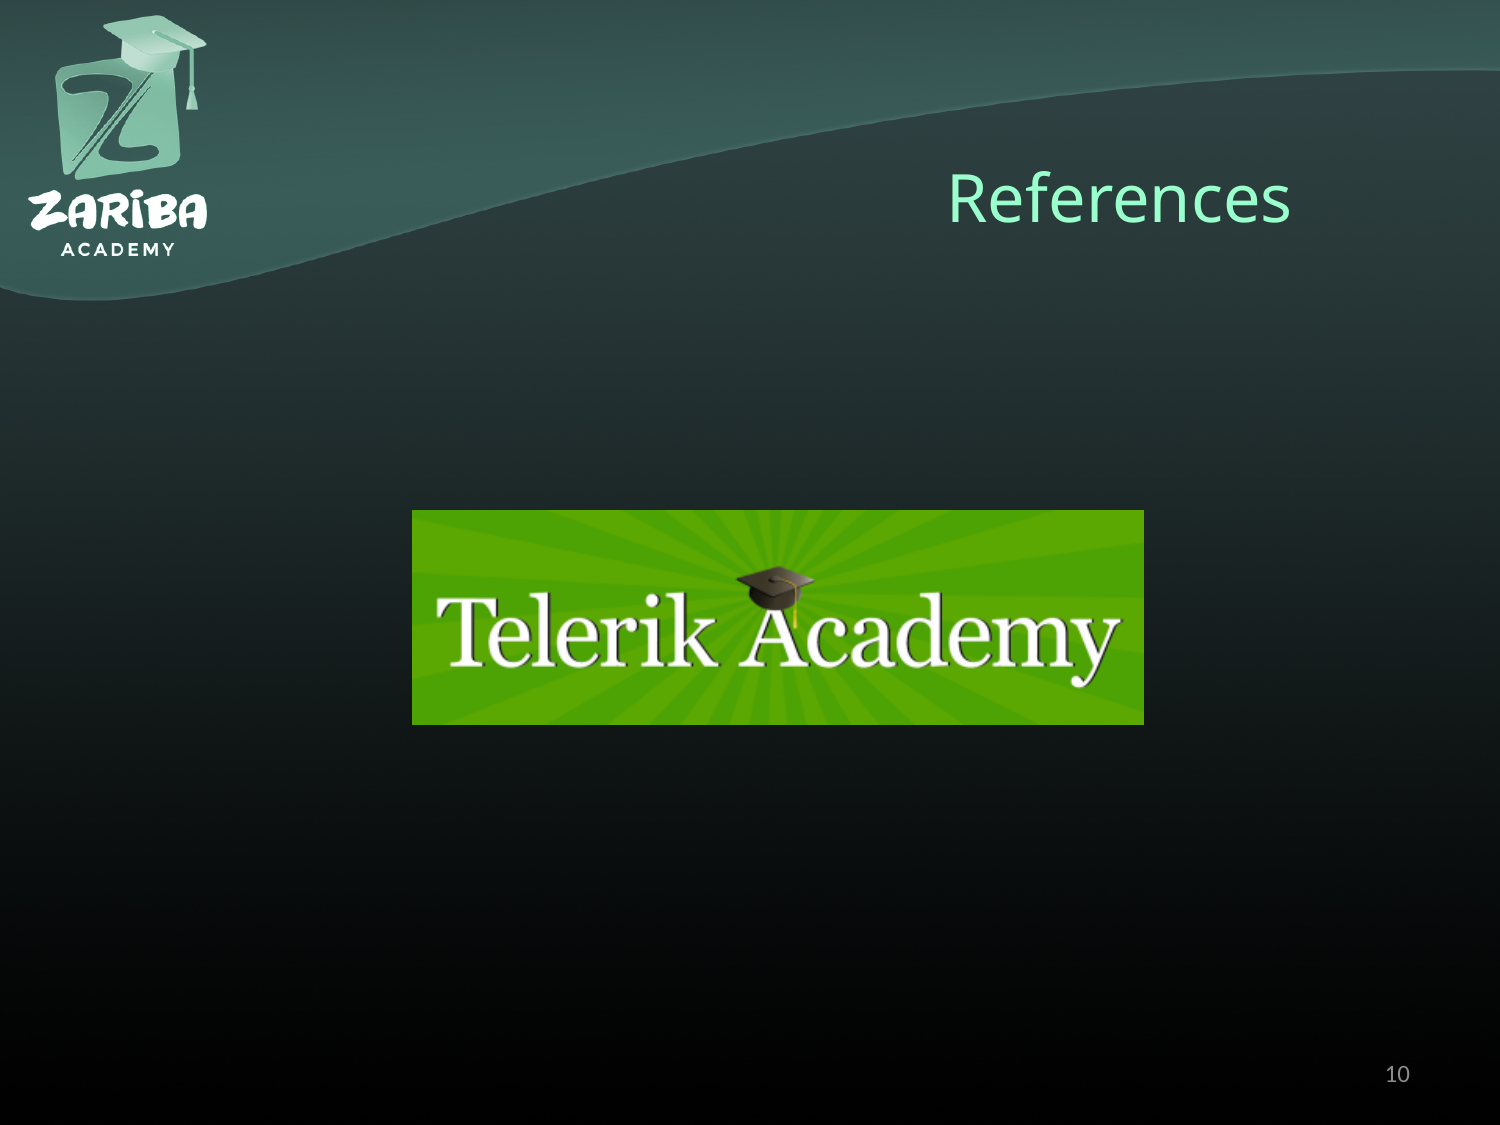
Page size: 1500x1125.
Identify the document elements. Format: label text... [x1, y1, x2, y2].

picture [0, 0, 1500, 1125]
text_box References [562, 75, 1500, 317]
slide_number 10 [1074, 1042, 1425, 1103]
